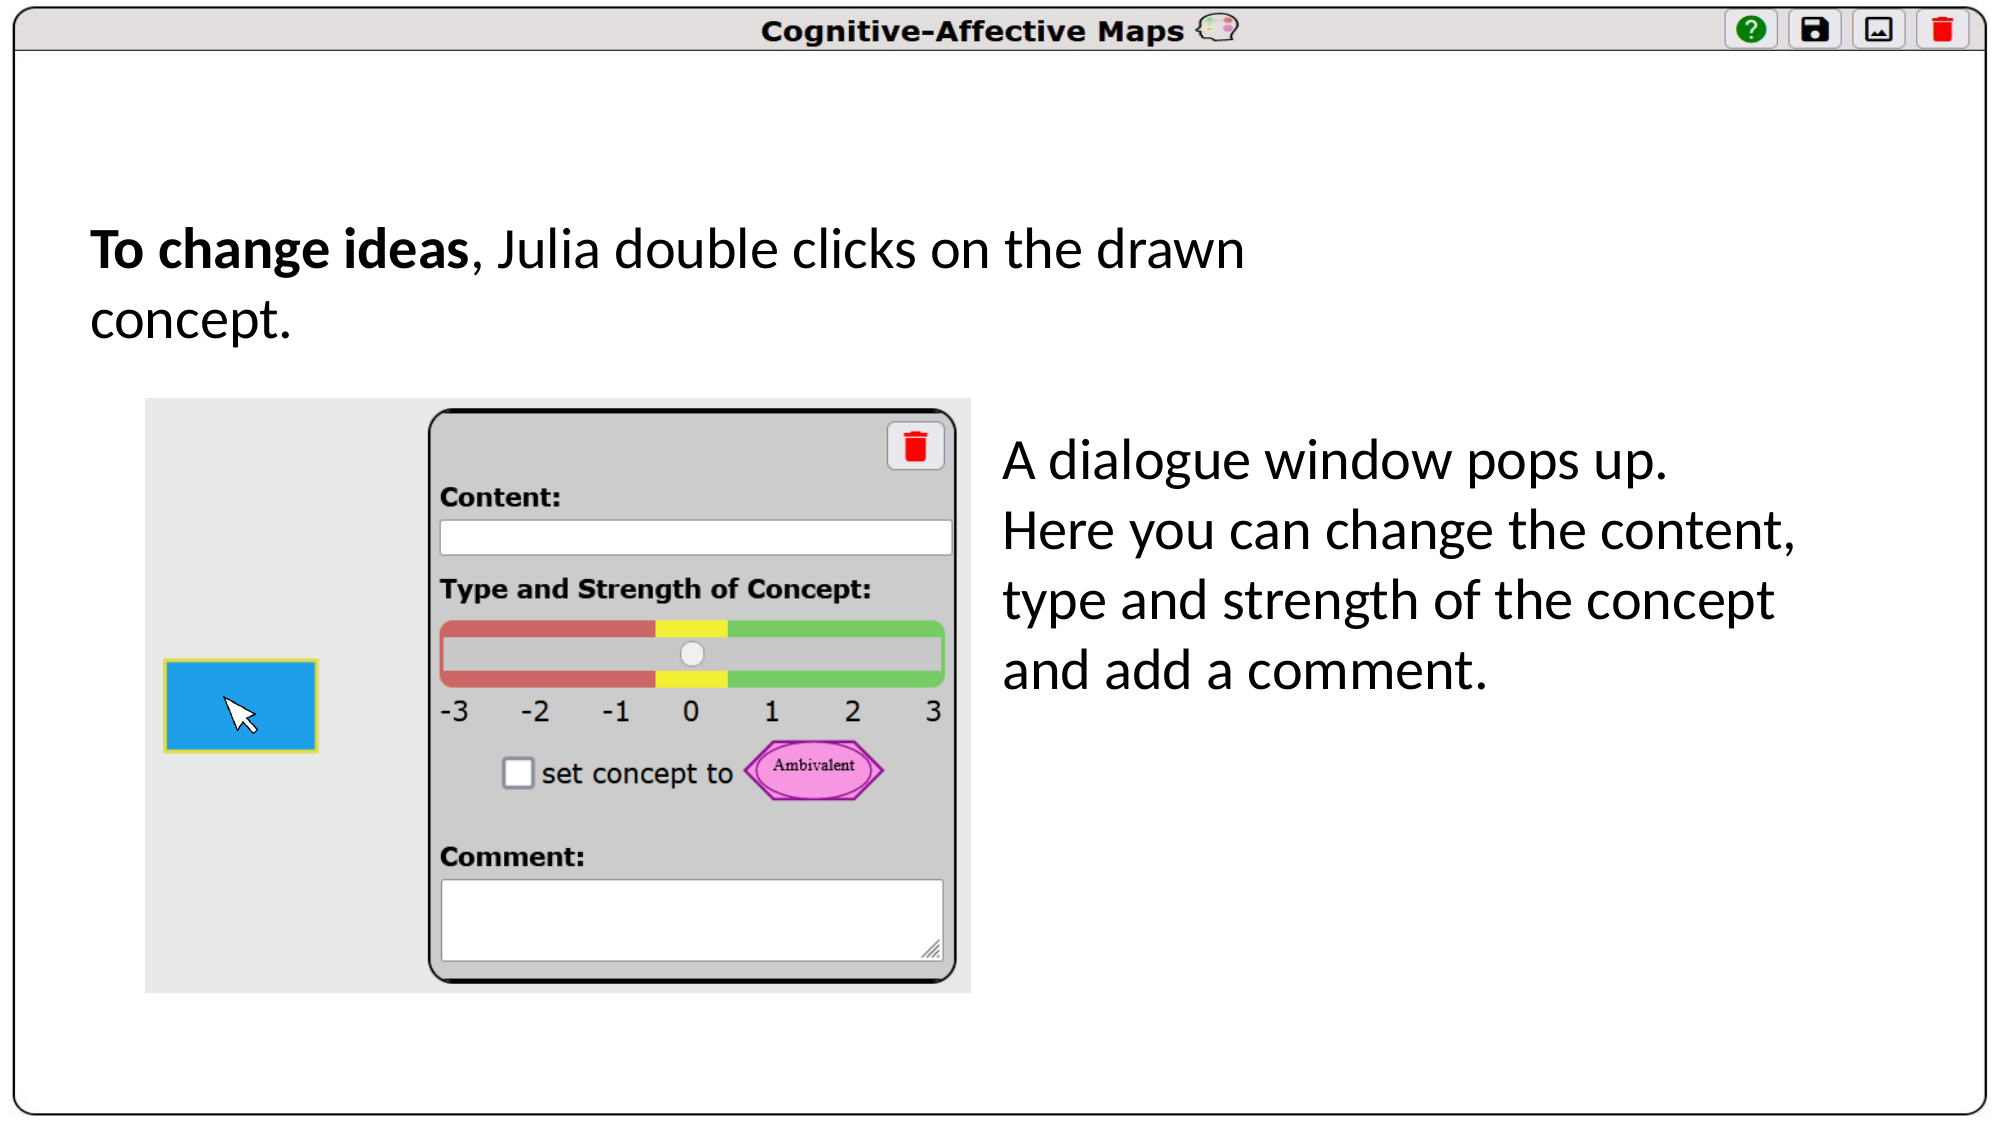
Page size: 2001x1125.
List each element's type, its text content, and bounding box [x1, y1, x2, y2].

text_box To change ideas, Julia double clicks on the drawn concept. [75, 202, 1356, 358]
picture [0, 0, 2001, 1125]
text_box A dialogue window pops up. Here you can change the content, type and strength of the concept and add a comment. [987, 413, 1882, 709]
